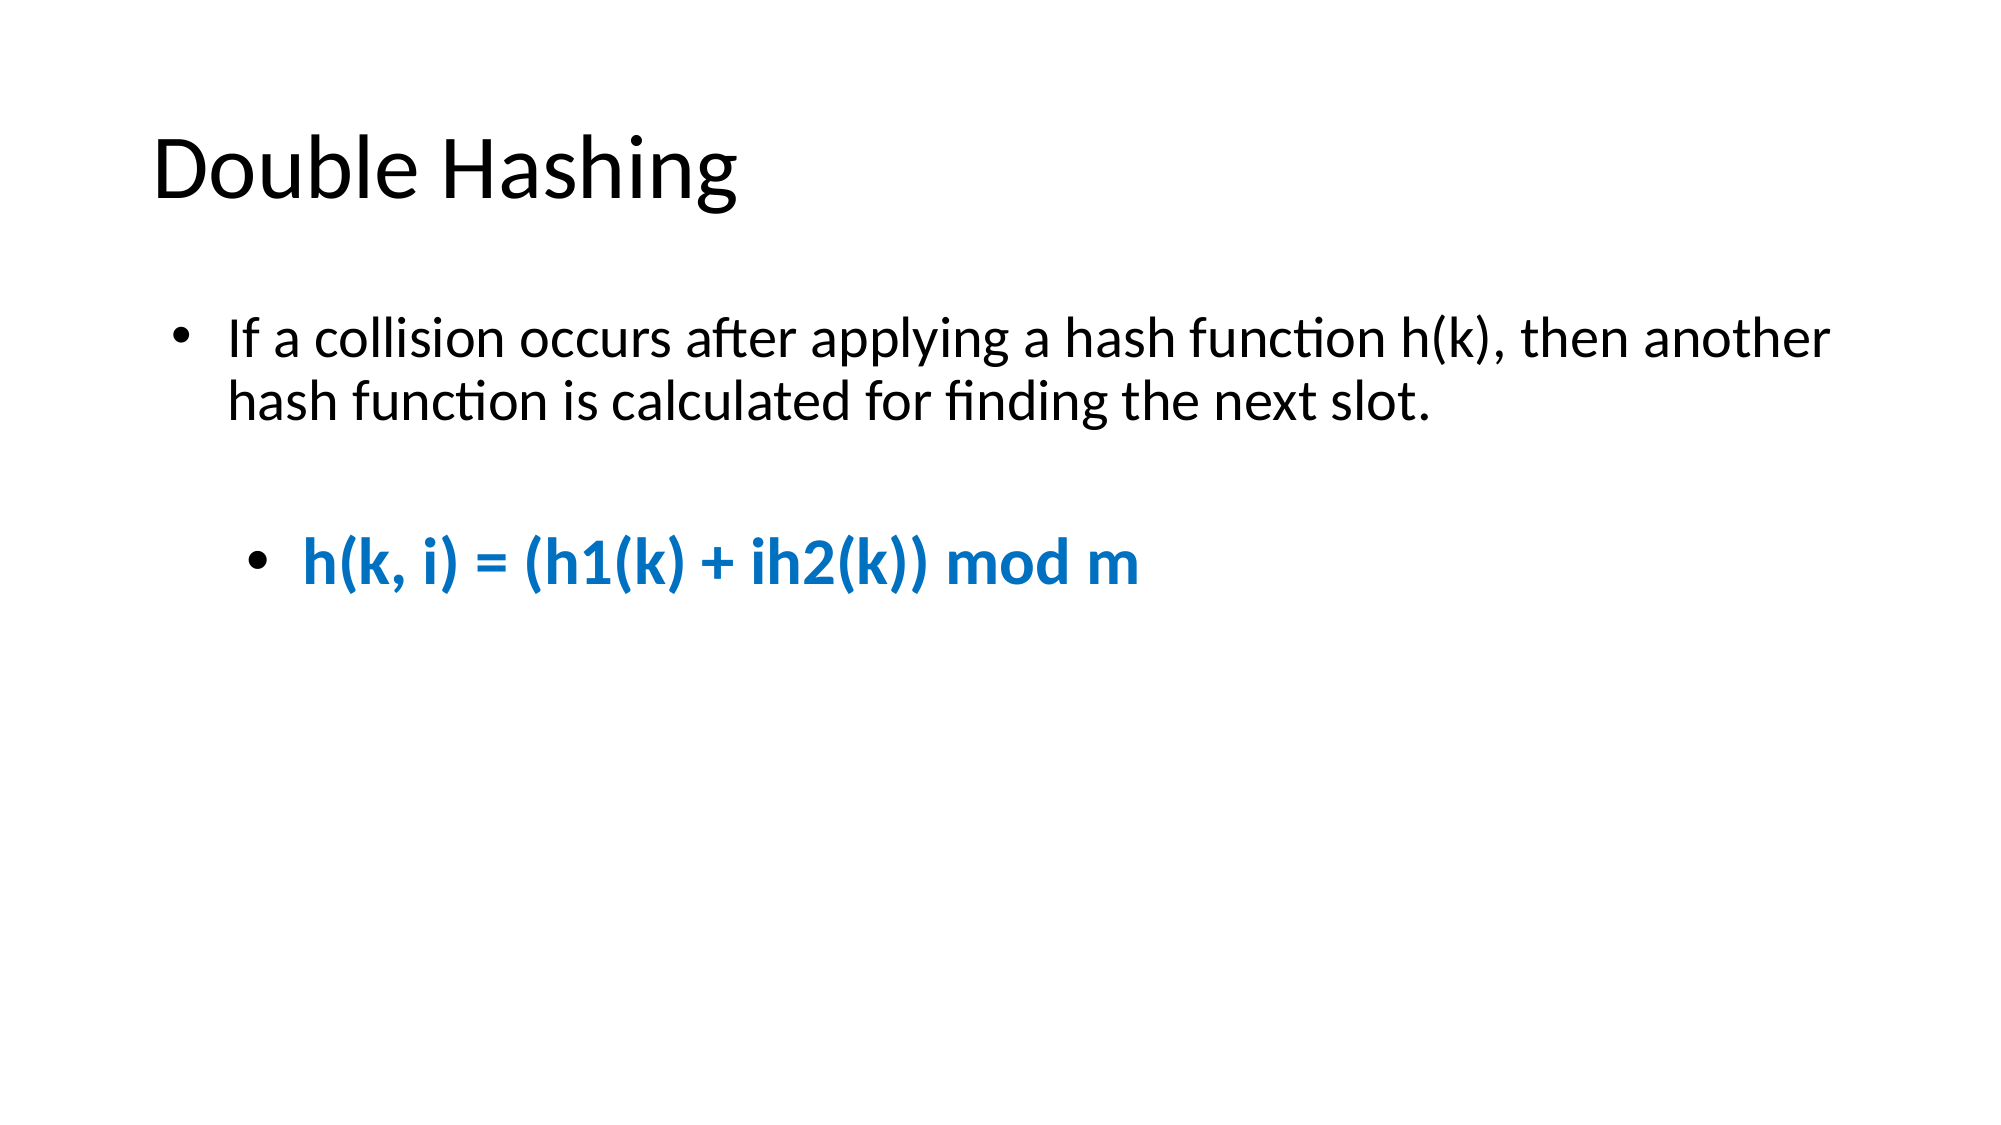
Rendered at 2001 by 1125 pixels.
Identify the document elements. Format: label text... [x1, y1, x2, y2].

list If a collision occurs after applying a hash function h(k), then another hash function is calculated for finding the next slot. h(k, i) = (h1(k) + ih2(k)) mod m [137, 299, 1863, 1014]
title Double Hashing [137, 59, 1863, 278]
